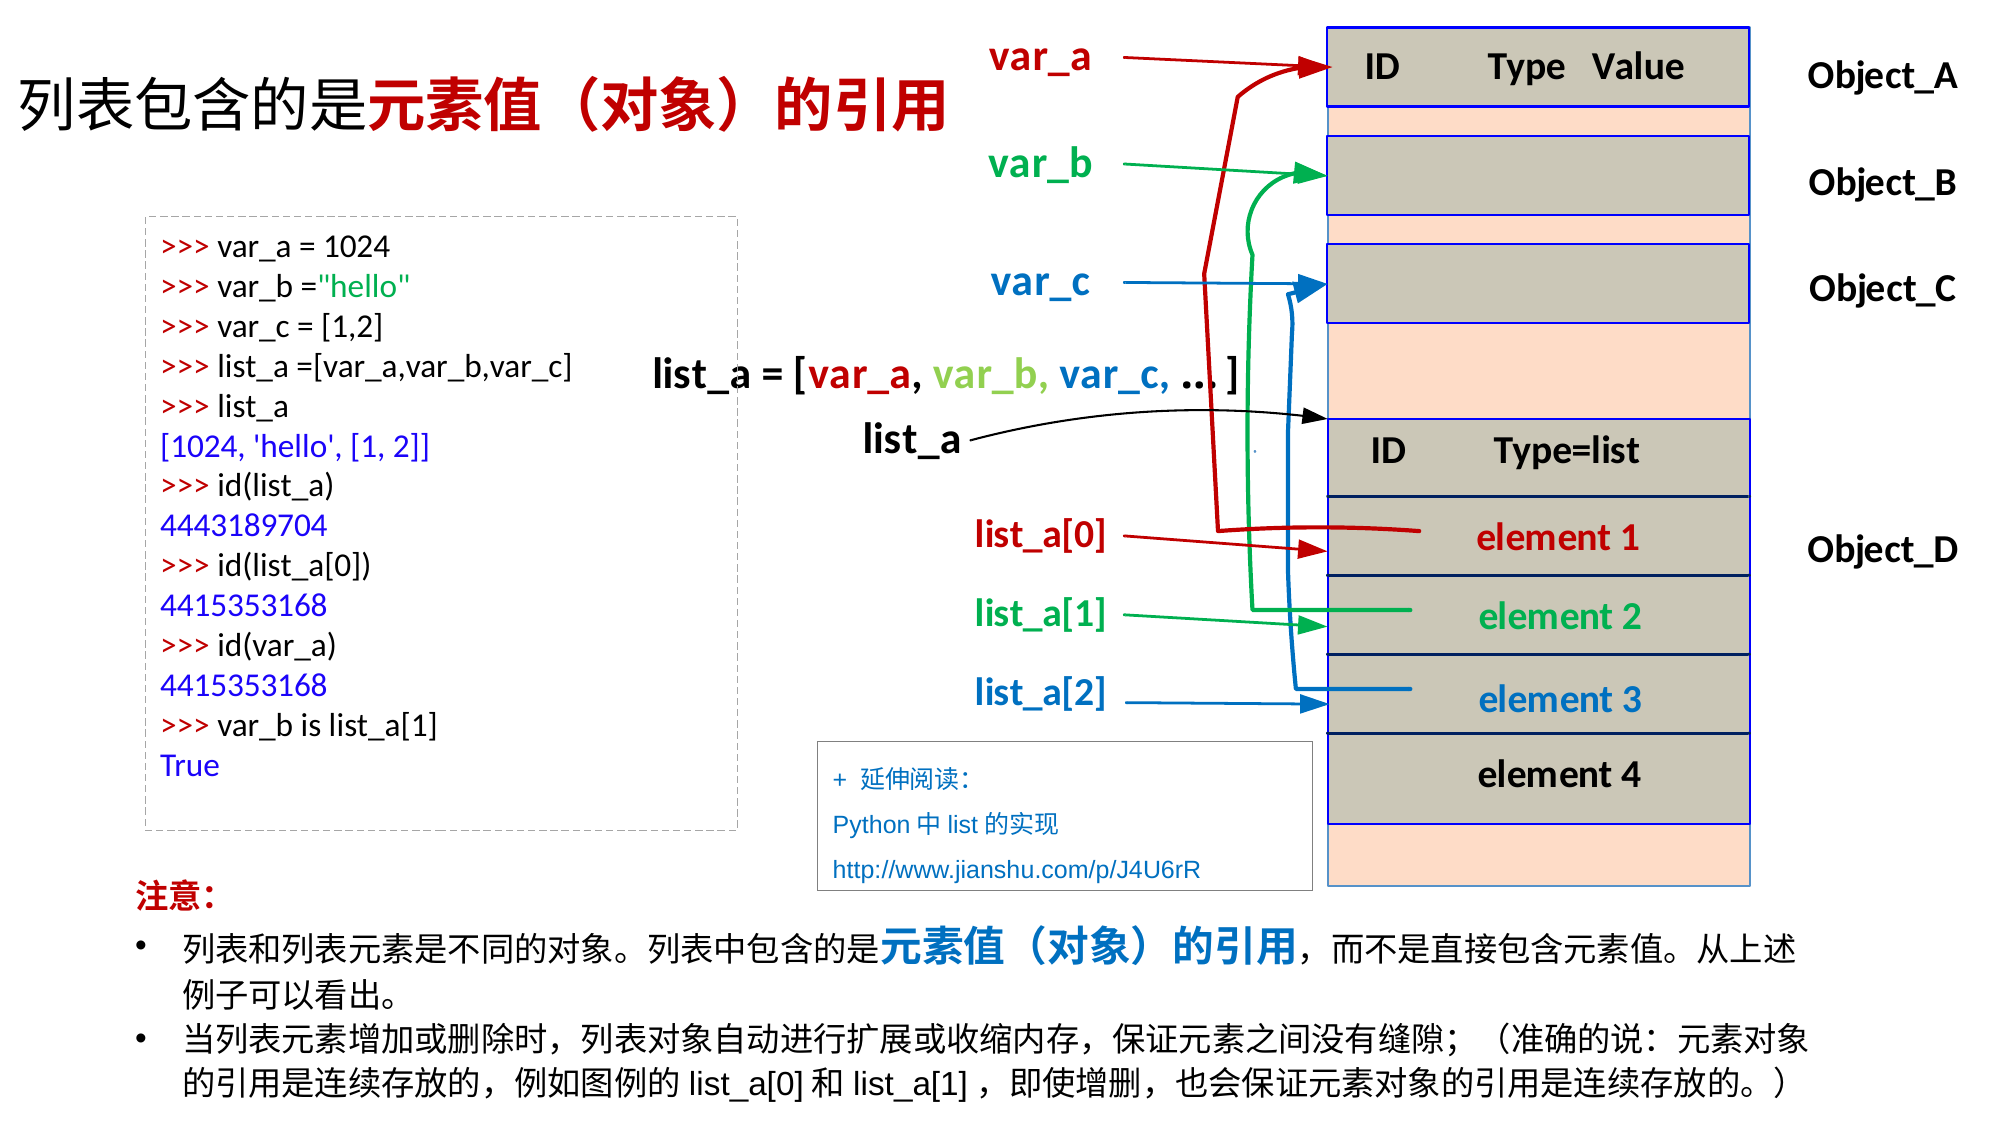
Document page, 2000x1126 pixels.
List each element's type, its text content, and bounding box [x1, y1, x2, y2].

text_box >>> var_a = 1024 >>> var_b ="hello" >>> var_c = [1,2] >>> list_a =[var_a,var_b,var_c] >>> list_a [1024, 'hello', [1, 2]] >>> id(list_a) 4443189704 >>> id(list_a[0]) 4415353168 >>> id(var_a) 4415353168 >>> var_b is list_a[1] True [145, 217, 626, 831]
title 列表包含的是元素值（对象）的引用 [0, 0, 1725, 217]
picture [626, 14, 1978, 888]
text_box 注意： 列表和列表元素是不同的对象。列表中包含的是元素值（对象）的引用，而不是直接包含元素值。从上述例子可以看出。 当列表元素增加或删除时，列表对象自动进行扩展或收缩内存，保证元素之间没有缝隙；（准确的说：元素对象的引用是连续存放的，例如图例的list_a[0]和list_a[1]，即使增删，也会保证元素对象的引用是连续存放的。） [120, 863, 1838, 1109]
